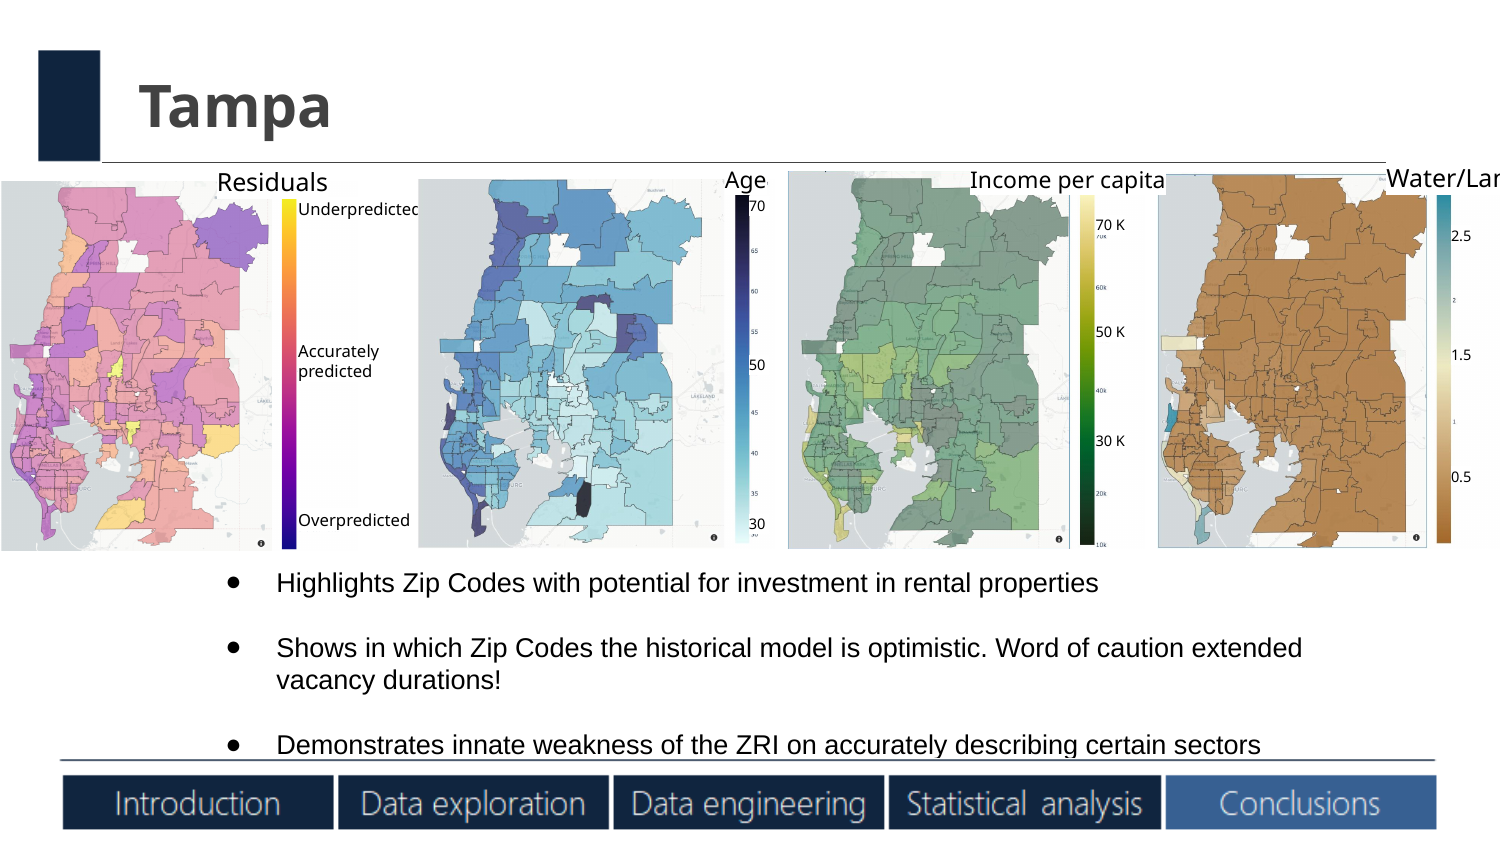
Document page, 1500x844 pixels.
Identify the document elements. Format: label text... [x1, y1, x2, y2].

picture [37, 49, 102, 151]
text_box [417, 147, 1500, 555]
title Tampa [123, 53, 1277, 139]
picture [57, 758, 1443, 836]
text_box Highlights Zip Codes with potential for investment in rental properties Shows in which Zip Codes the historical model is optimistic. Word of caution extended vacancy durations! Demonstrates innate weakness of the ZRI on accurately describing certain sectors [186, 559, 1340, 756]
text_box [0, 151, 413, 551]
